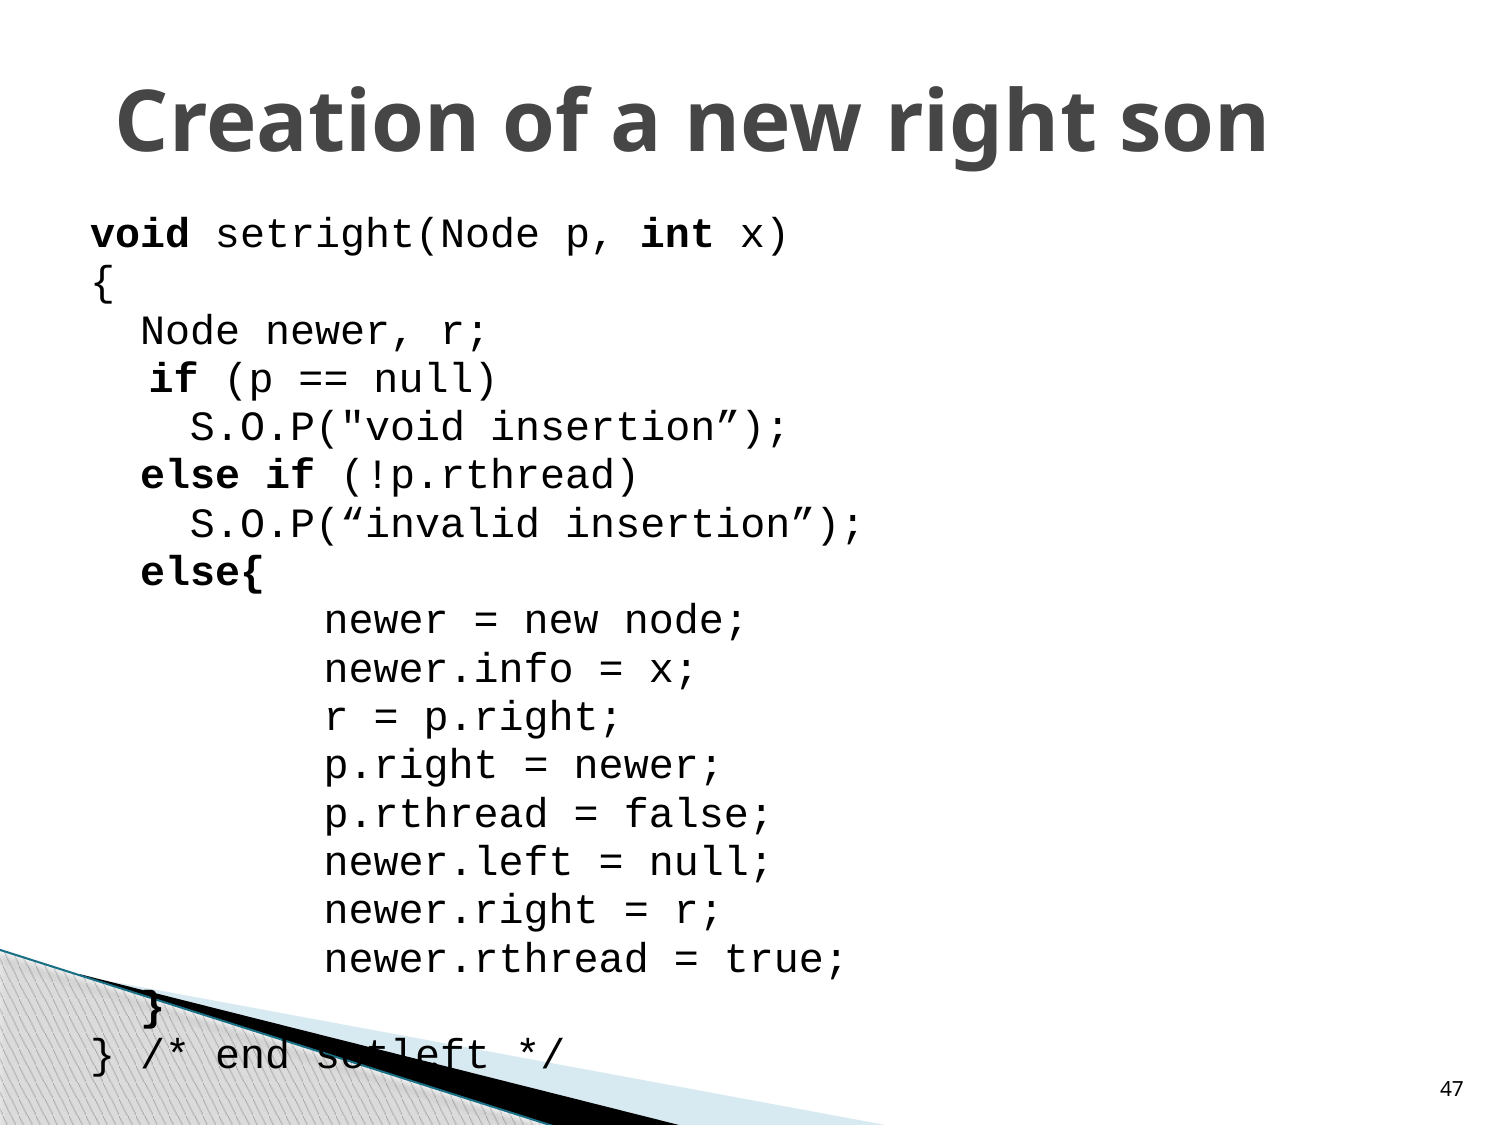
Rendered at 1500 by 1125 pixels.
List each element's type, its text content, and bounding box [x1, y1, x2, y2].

title Creation of a new right son [100, 42, 1388, 193]
slide_number 47 [1418, 1051, 1479, 1112]
list void setright(Node p, int x) { Node newer, r; if (p == null) S.O.P("void insertion”); else if (!p.rthread) S.O.P(“invalid insertion”); else{ newer = new node; newer.info = x; r = p.right; p.right = newer; p.rthread = false; newer.left = null; newer.right = r; newer.rthread = true; } } /* end setleft */ [75, 208, 1429, 1125]
